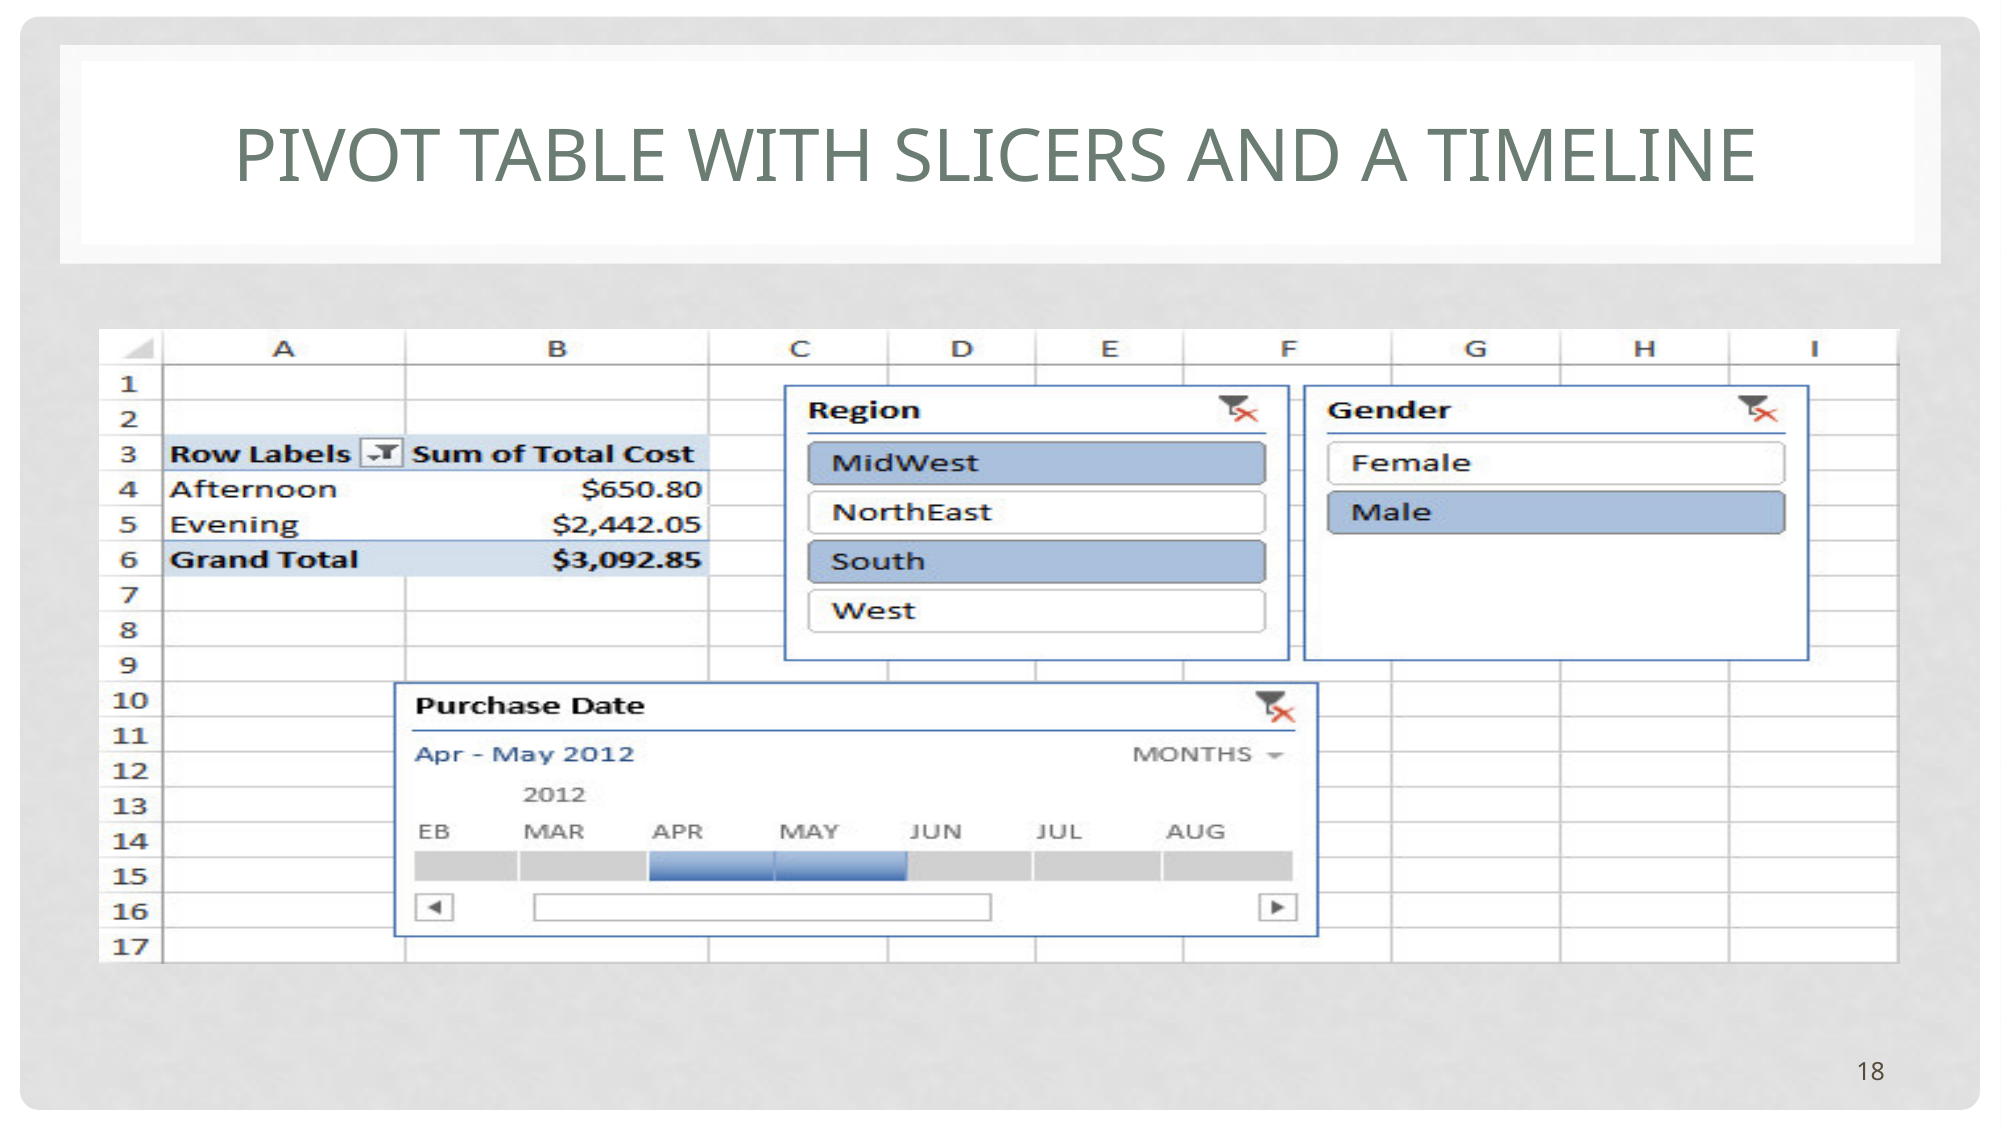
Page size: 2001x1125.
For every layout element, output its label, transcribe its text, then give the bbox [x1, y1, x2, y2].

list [99, 287, 1901, 1006]
slide_number 18 [1433, 1042, 1900, 1103]
title Pivot Table with Slicers and a Timeline [93, 66, 1900, 238]
